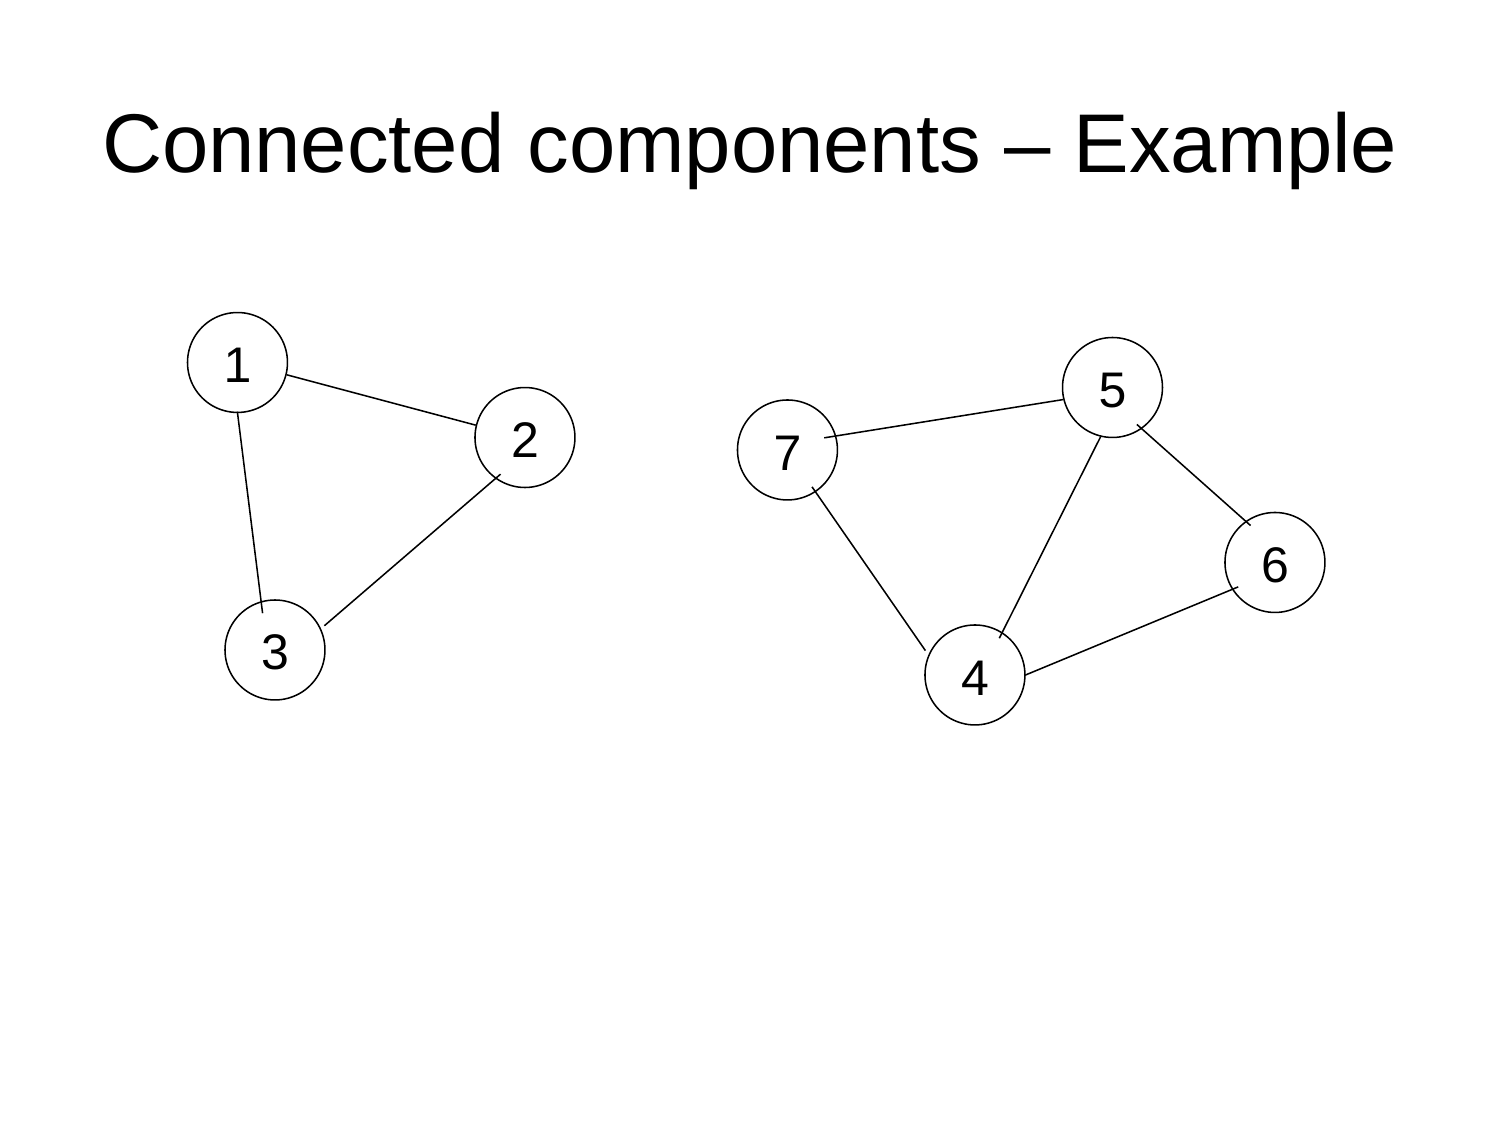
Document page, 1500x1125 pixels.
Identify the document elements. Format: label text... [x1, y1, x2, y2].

text_box 1 [187, 312, 288, 413]
text_box 2 [474, 387, 575, 488]
text_box 3 [225, 600, 325, 700]
text_box 6 [1224, 512, 1325, 613]
text_box Connected components – Example [74, 45, 1425, 233]
text_box 4 [924, 624, 1025, 725]
text_box 5 [1062, 337, 1163, 438]
text_box 7 [737, 399, 838, 500]
